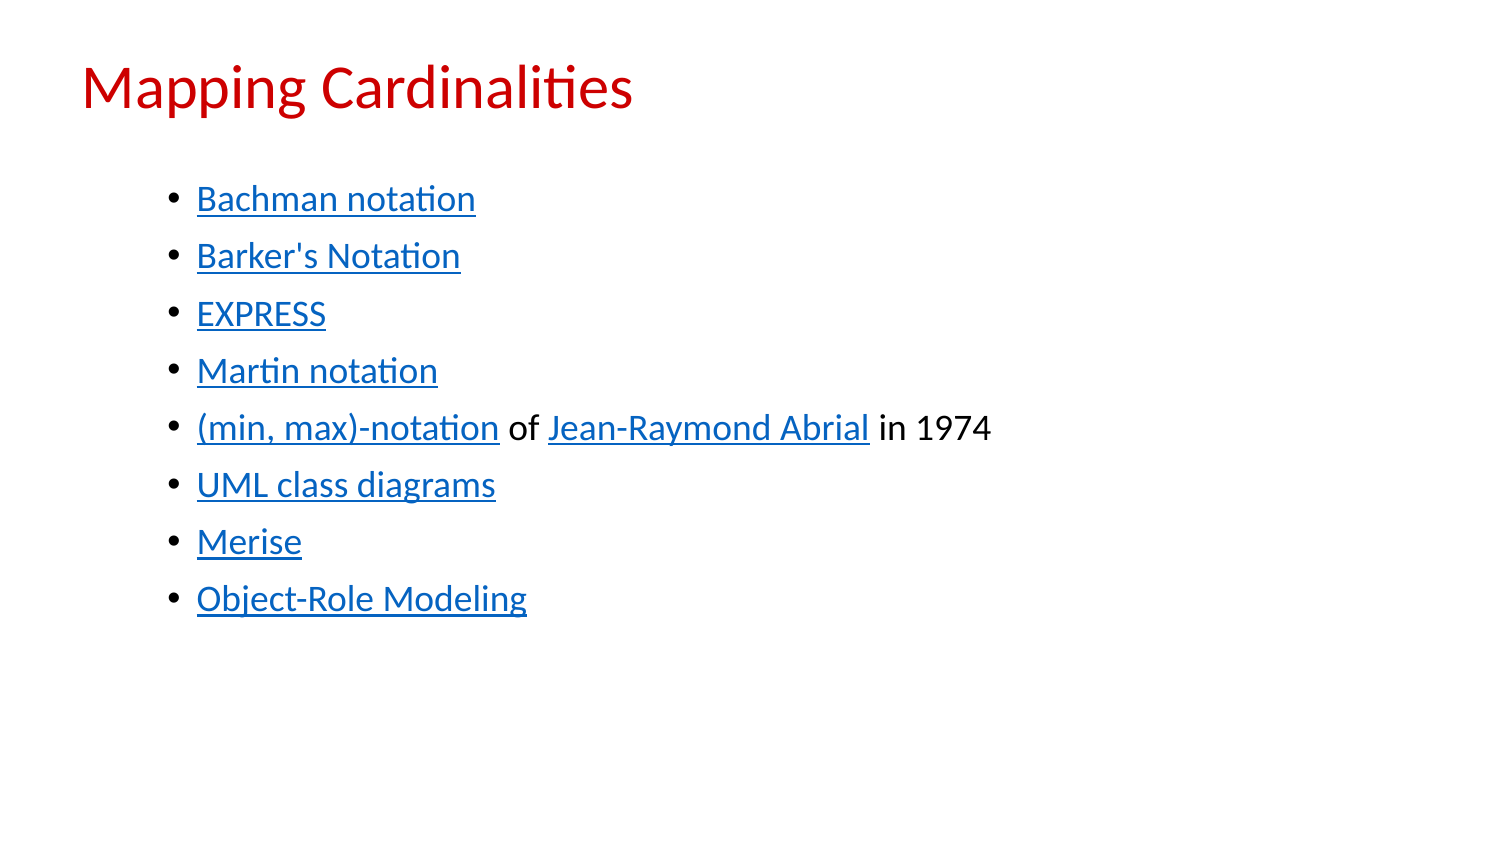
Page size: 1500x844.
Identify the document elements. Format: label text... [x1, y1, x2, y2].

title Mapping Cardinalities [70, 6, 1365, 170]
list Bachman notation Barker's Notation EXPRESS Martin notation (min, max)-notation of Jean-Raymond Abrial in 1974 UML class diagrams Merise Object-Role Modeling [156, 173, 1279, 681]
